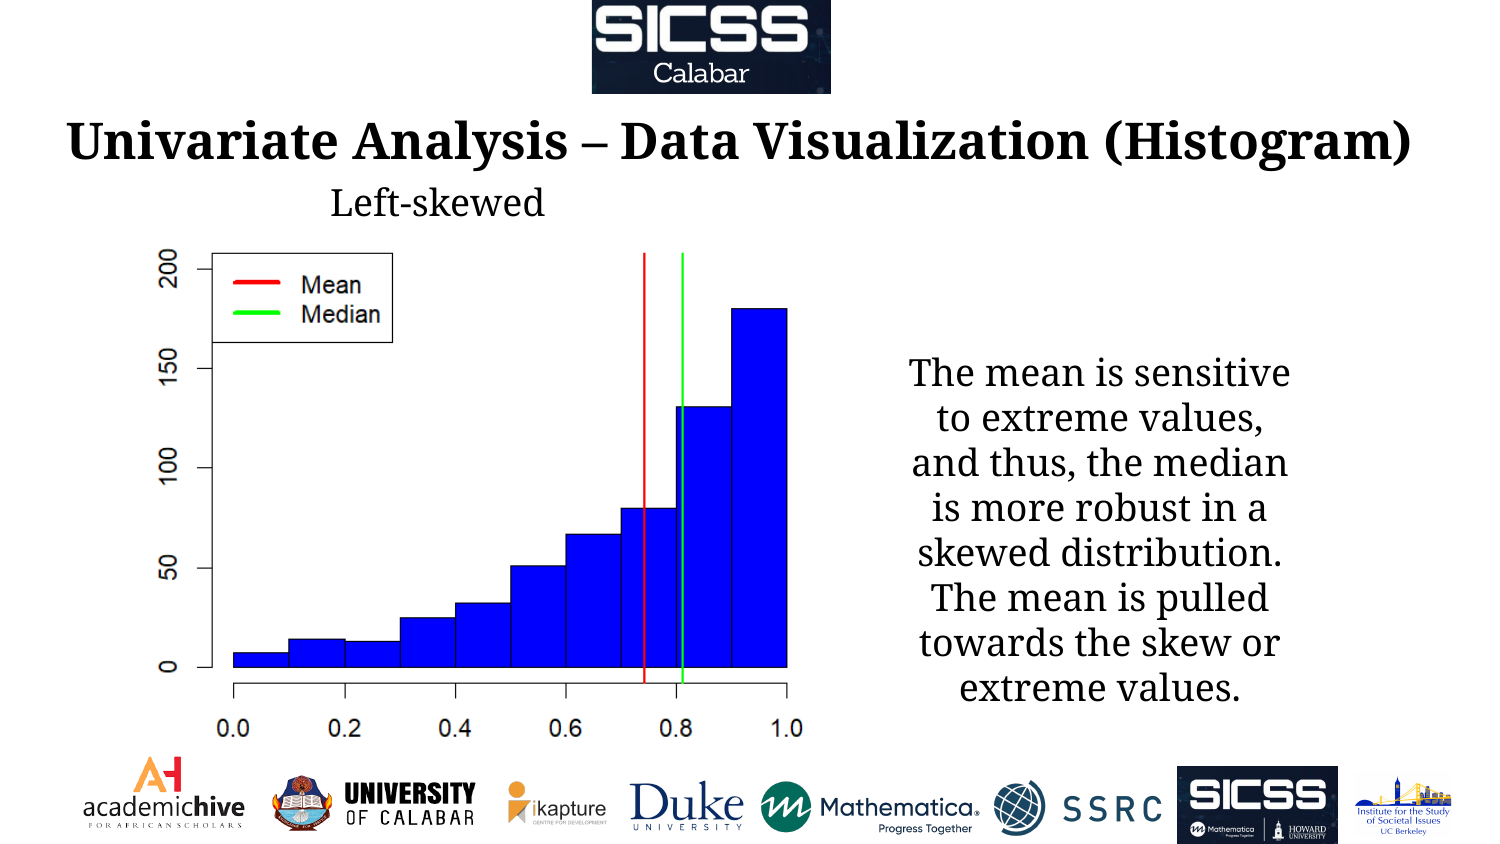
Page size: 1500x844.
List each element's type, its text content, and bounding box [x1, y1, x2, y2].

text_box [73, 744, 1453, 844]
text_box Left-skewed [248, 171, 628, 232]
title Univariate Analysis – Data Visualization (Histogram) [51, 93, 1449, 188]
text_box The mean is sensitive to extreme values, and thus, the median is more robust in a skewed distribution. The mean is pulled towards the skew or extreme values. [882, 341, 1318, 716]
picture [591, 0, 832, 94]
picture [151, 240, 810, 753]
